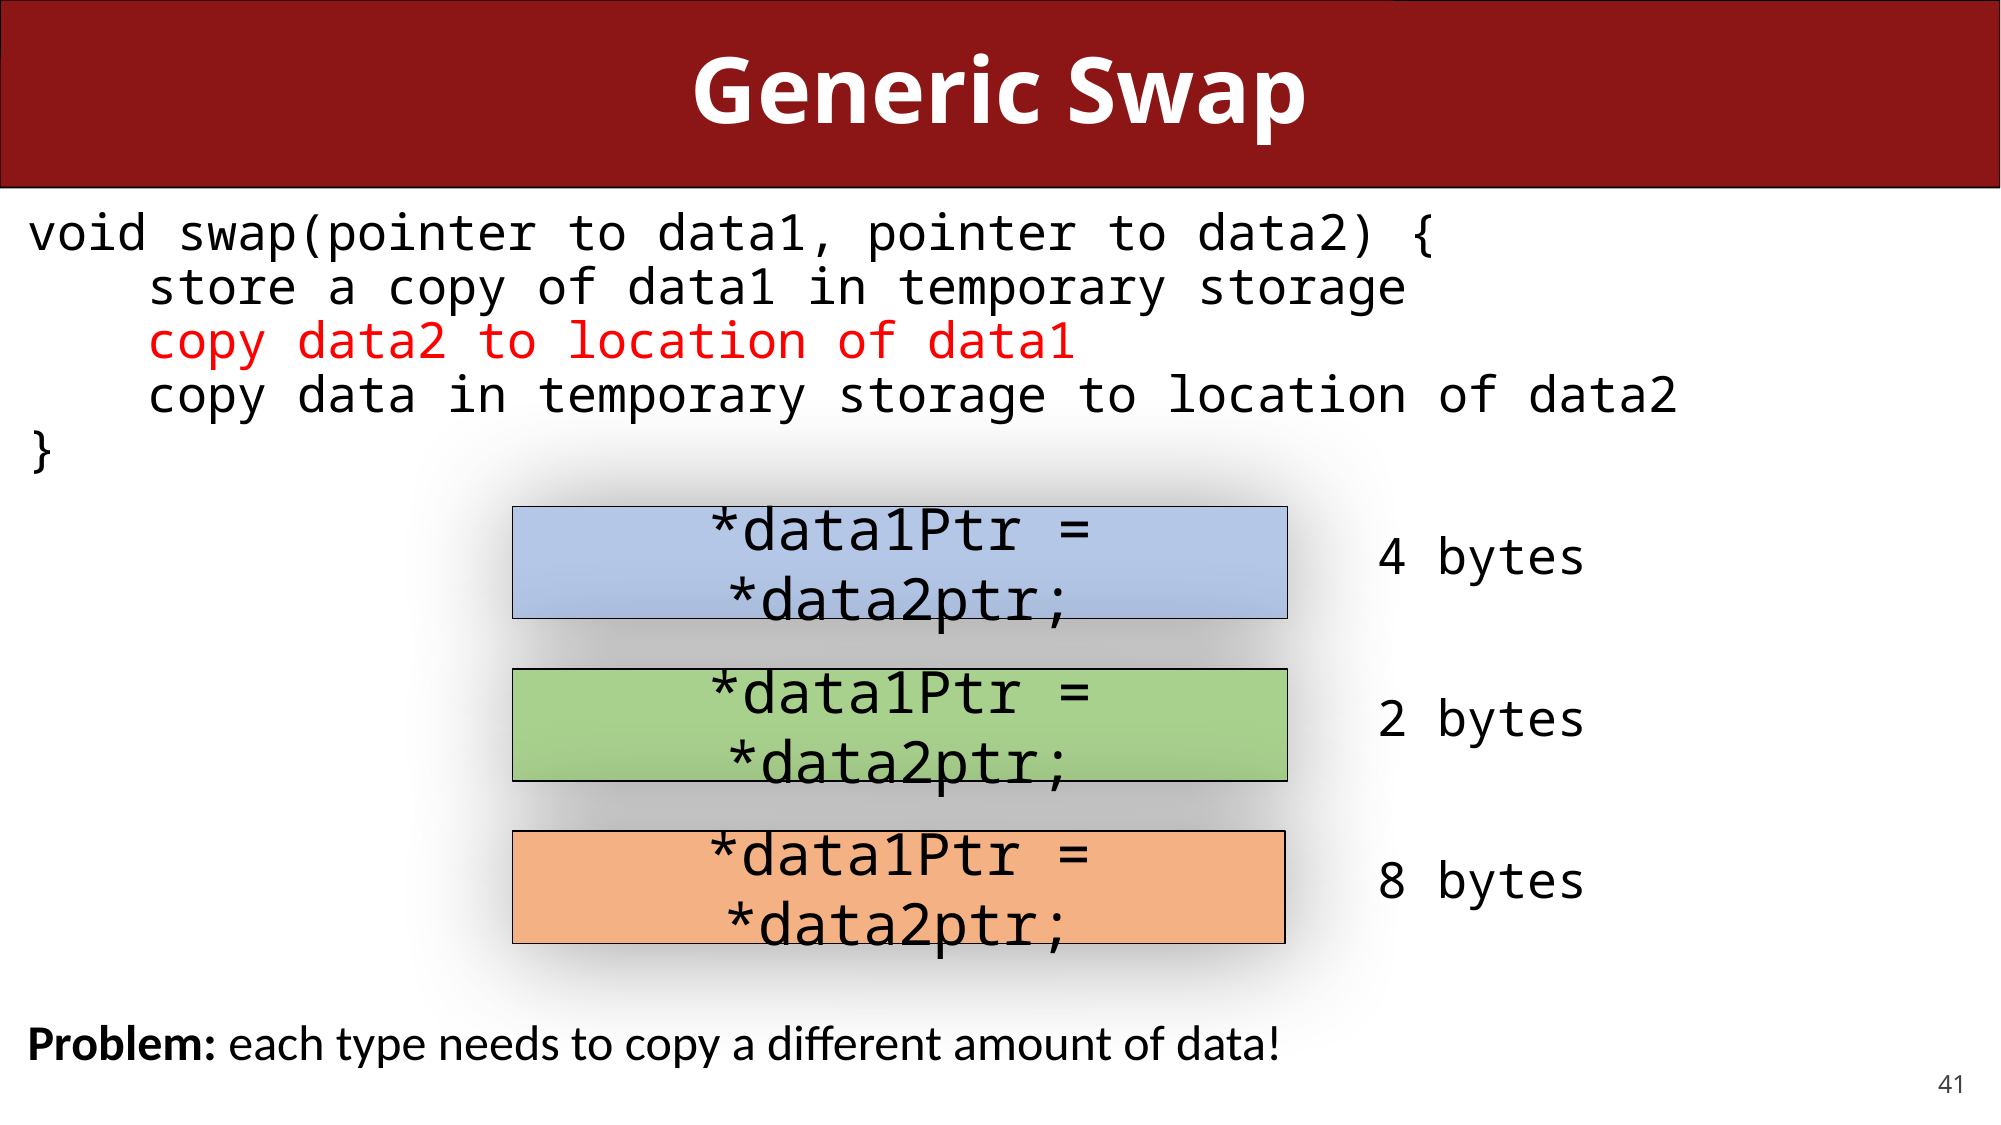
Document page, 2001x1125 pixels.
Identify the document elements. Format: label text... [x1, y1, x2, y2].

text_box *data1Ptr = *data2ptr; [512, 668, 1288, 777]
text_box *data1Ptr = *data2ptr; [512, 506, 1288, 615]
list void swap(pointer to data1, pointer to data2) { store a copy of data1 in temporary storage copy data2 to location of data1 copy data in temporary storage to location of data2 } 4 bytes 2 bytes 8 bytes Problem: each type needs to copy a different amount of data! [12, 200, 1863, 1125]
title Generic Swap [75, 0, 1925, 188]
text_box *data1Ptr = *data2ptr; [512, 831, 1286, 944]
